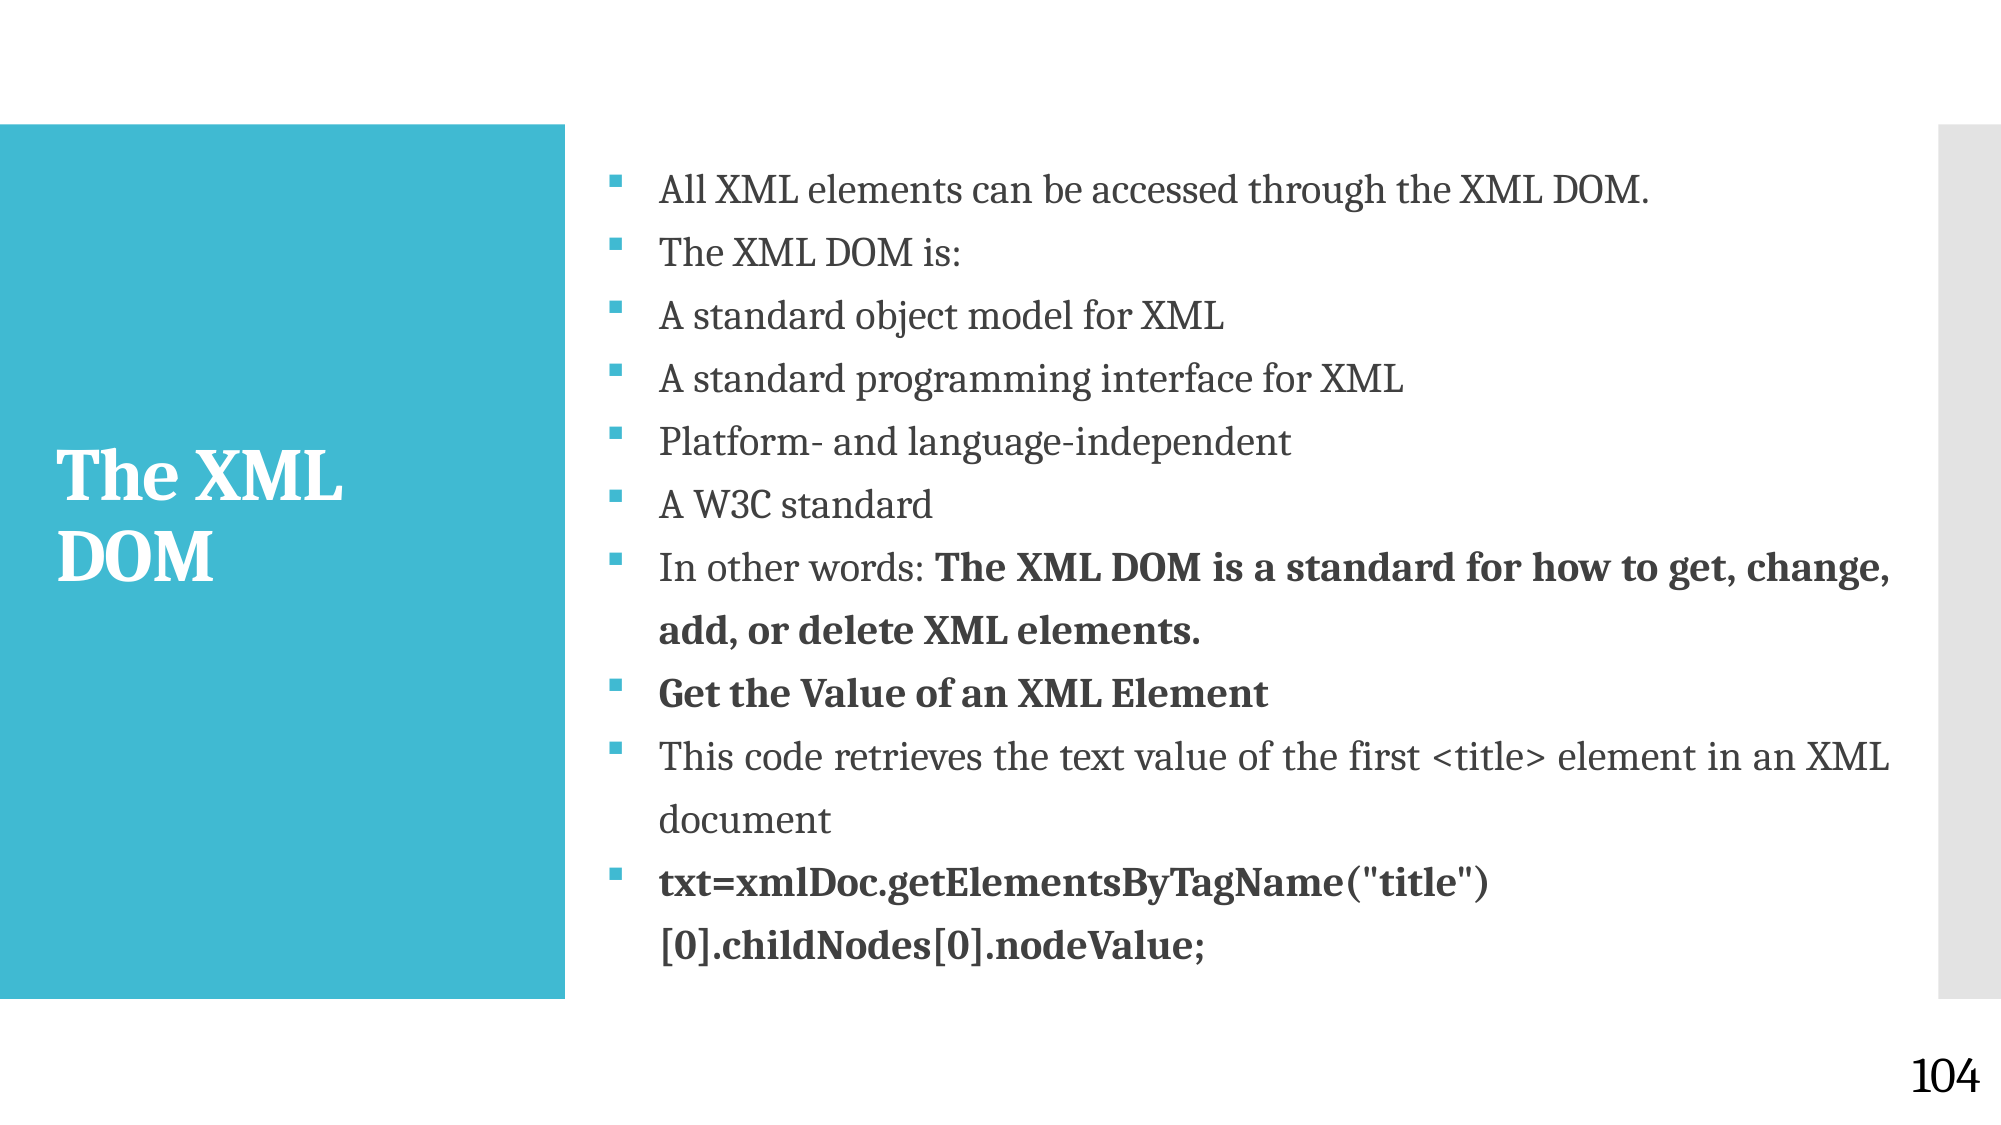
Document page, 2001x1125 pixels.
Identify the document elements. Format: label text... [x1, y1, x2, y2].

list All XML elements can be accessed through the XML DOM. The XML DOM is: A standard object model for XML A standard programming interface for XML Platform- and language-independent A W3C standard In other words: The XML DOM is a standard for how to get, change, add, or delete XML elements. Get the Value of an XML Element This code retrieves the text value of the first <title> element in an XML document txt=xmlDoc.getElementsByTagName("title")[0].childNodes[0].nodeValue; [591, 141, 1906, 982]
slide_number 104 [1744, 1042, 1996, 1103]
title The XML DOM [41, 184, 525, 940]
